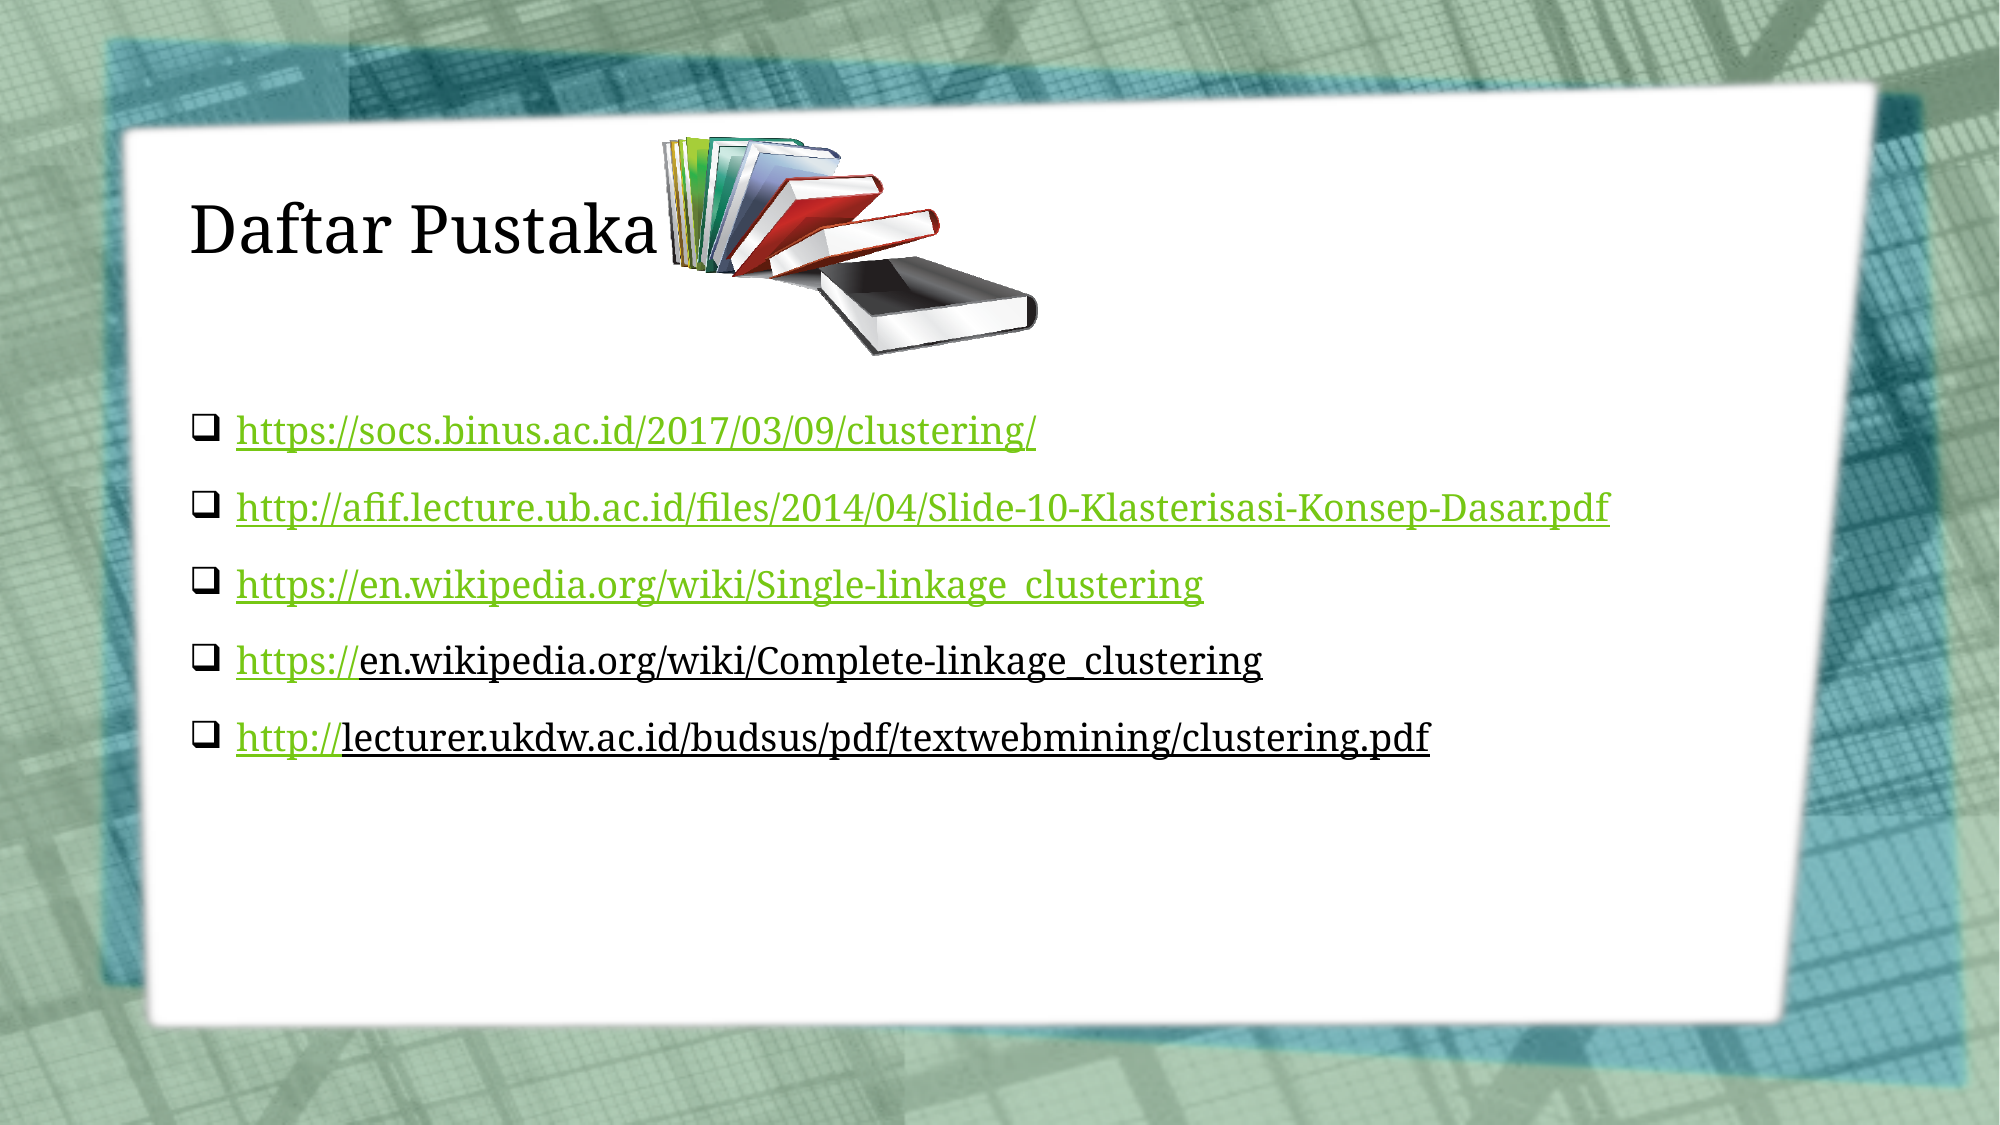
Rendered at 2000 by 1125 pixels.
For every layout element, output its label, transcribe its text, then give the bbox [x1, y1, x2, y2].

title Daftar Pustaka [174, 87, 1750, 275]
text_box https://socs.binus.ac.id/2017/03/09/clustering/ http://afif.lecture.ub.ac.id/files/2014/04/Slide-10-Klasterisasi-Konsep-Dasar.pdf https://en.wikipedia.org/wiki/Single-linkage_clustering https://en.wikipedia.org/wiki/Complete-linkage_clustering http://lecturer.ukdw.ac.id/budsus/pdf/textwebmining/clustering.pdf [174, 374, 1663, 773]
picture [0, 0, 2000, 1125]
